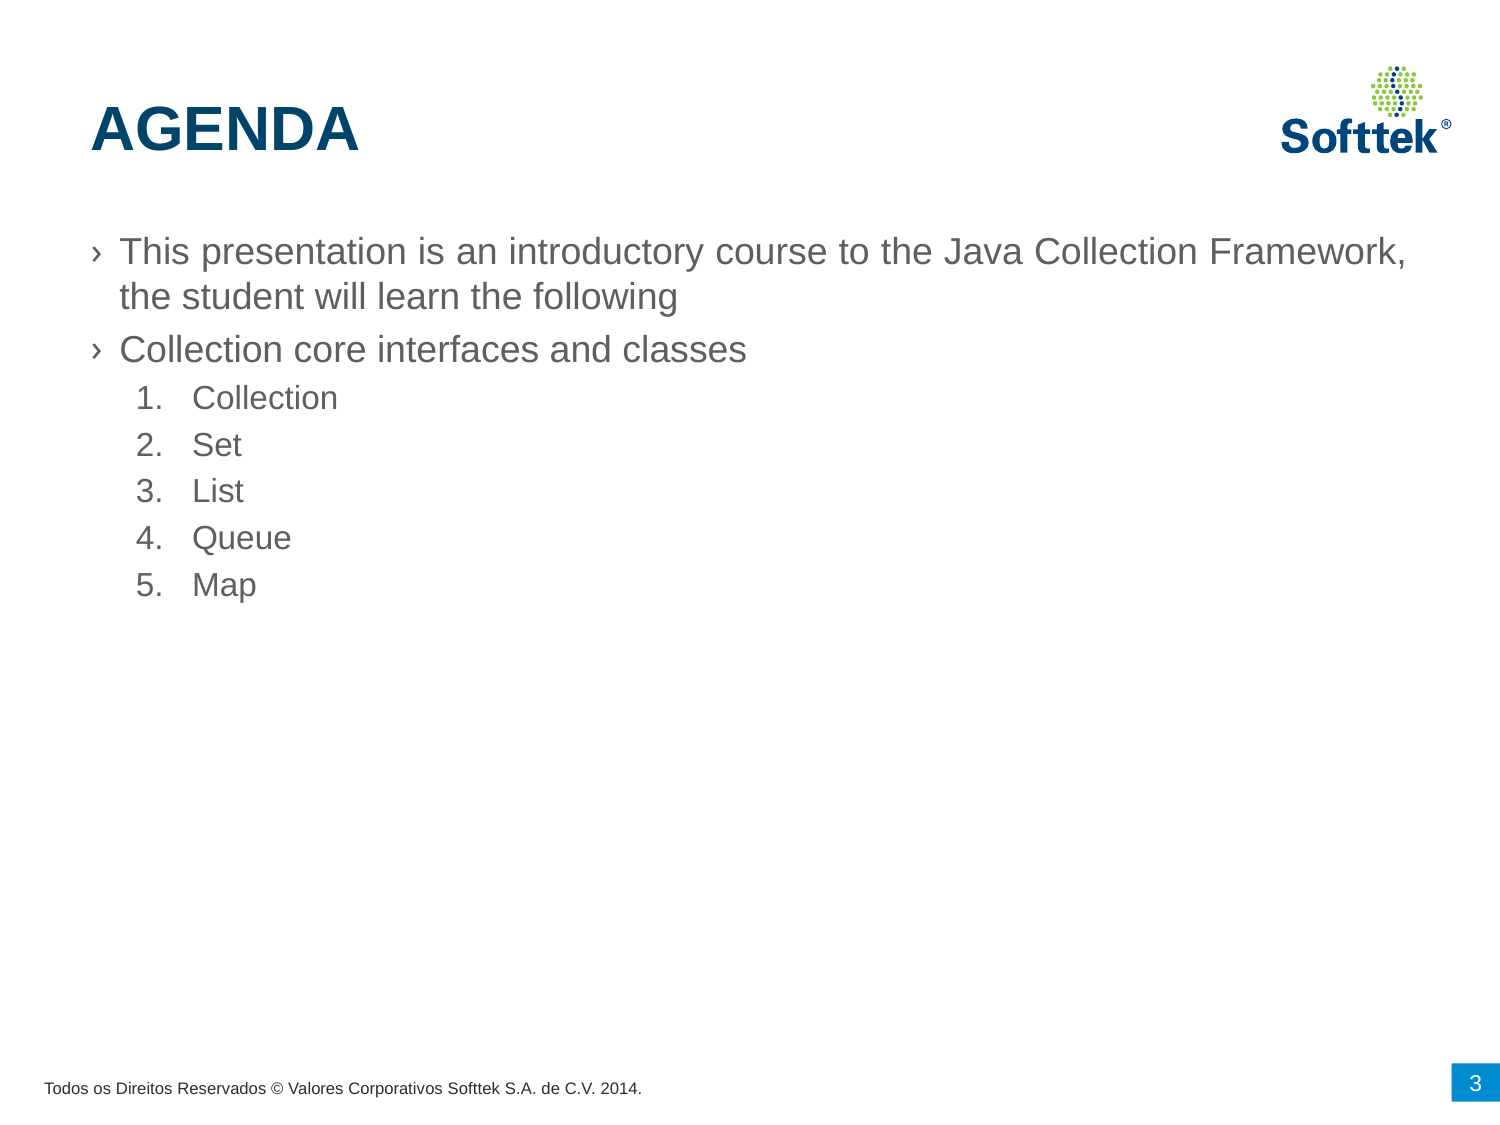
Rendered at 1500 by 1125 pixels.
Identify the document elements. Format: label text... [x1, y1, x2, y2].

list This presentation is an introductory course to the Java Collection Framework, the student will learn the following Collection core interfaces and classes Collection Set List Queue Map [75, 219, 1423, 1035]
title AGENDA [74, 31, 1256, 172]
slide_number 3 [1434, 1058, 1500, 1107]
